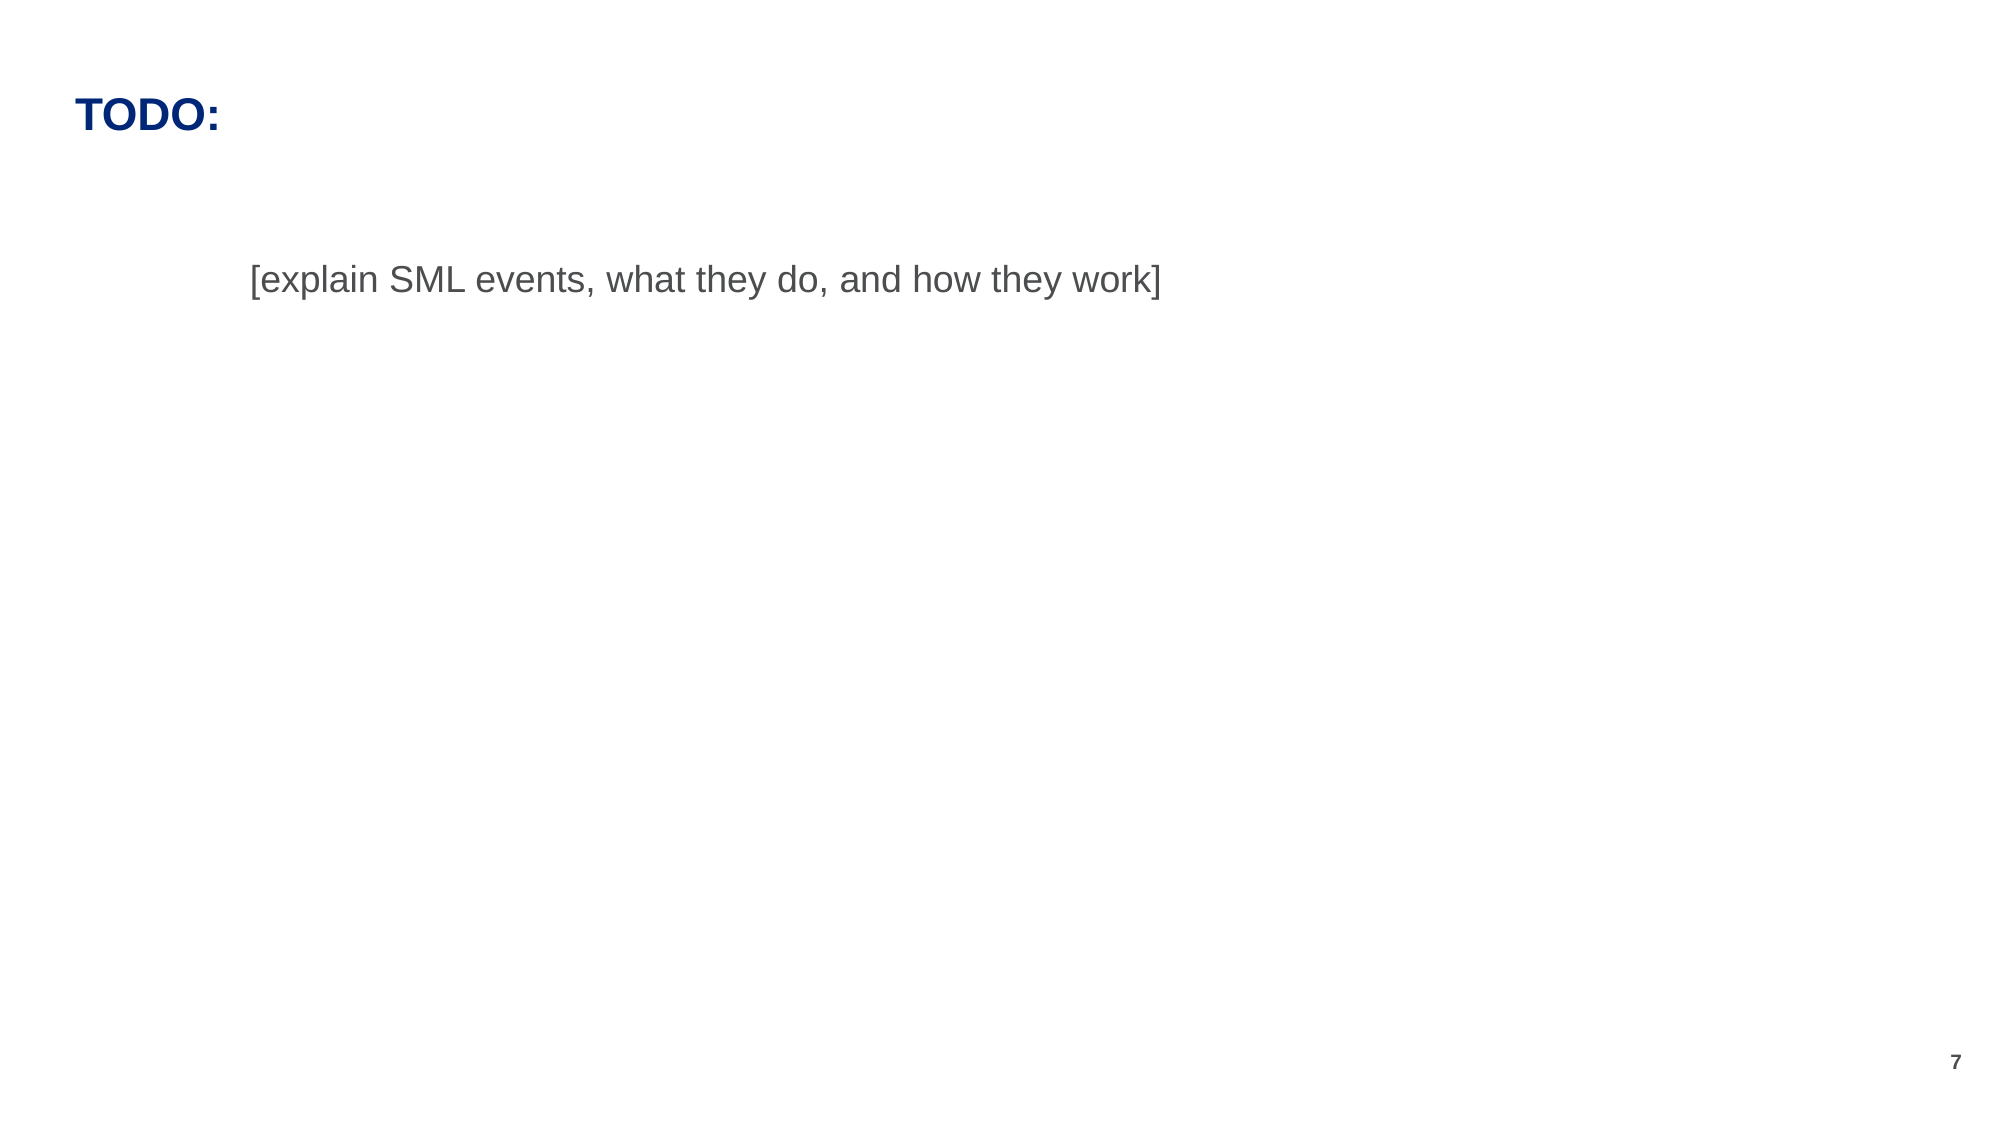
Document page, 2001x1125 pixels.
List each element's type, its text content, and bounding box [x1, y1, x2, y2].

list [explain SML events, what they do, and how they work] [249, 255, 1750, 901]
title TODO: [75, 91, 1650, 142]
